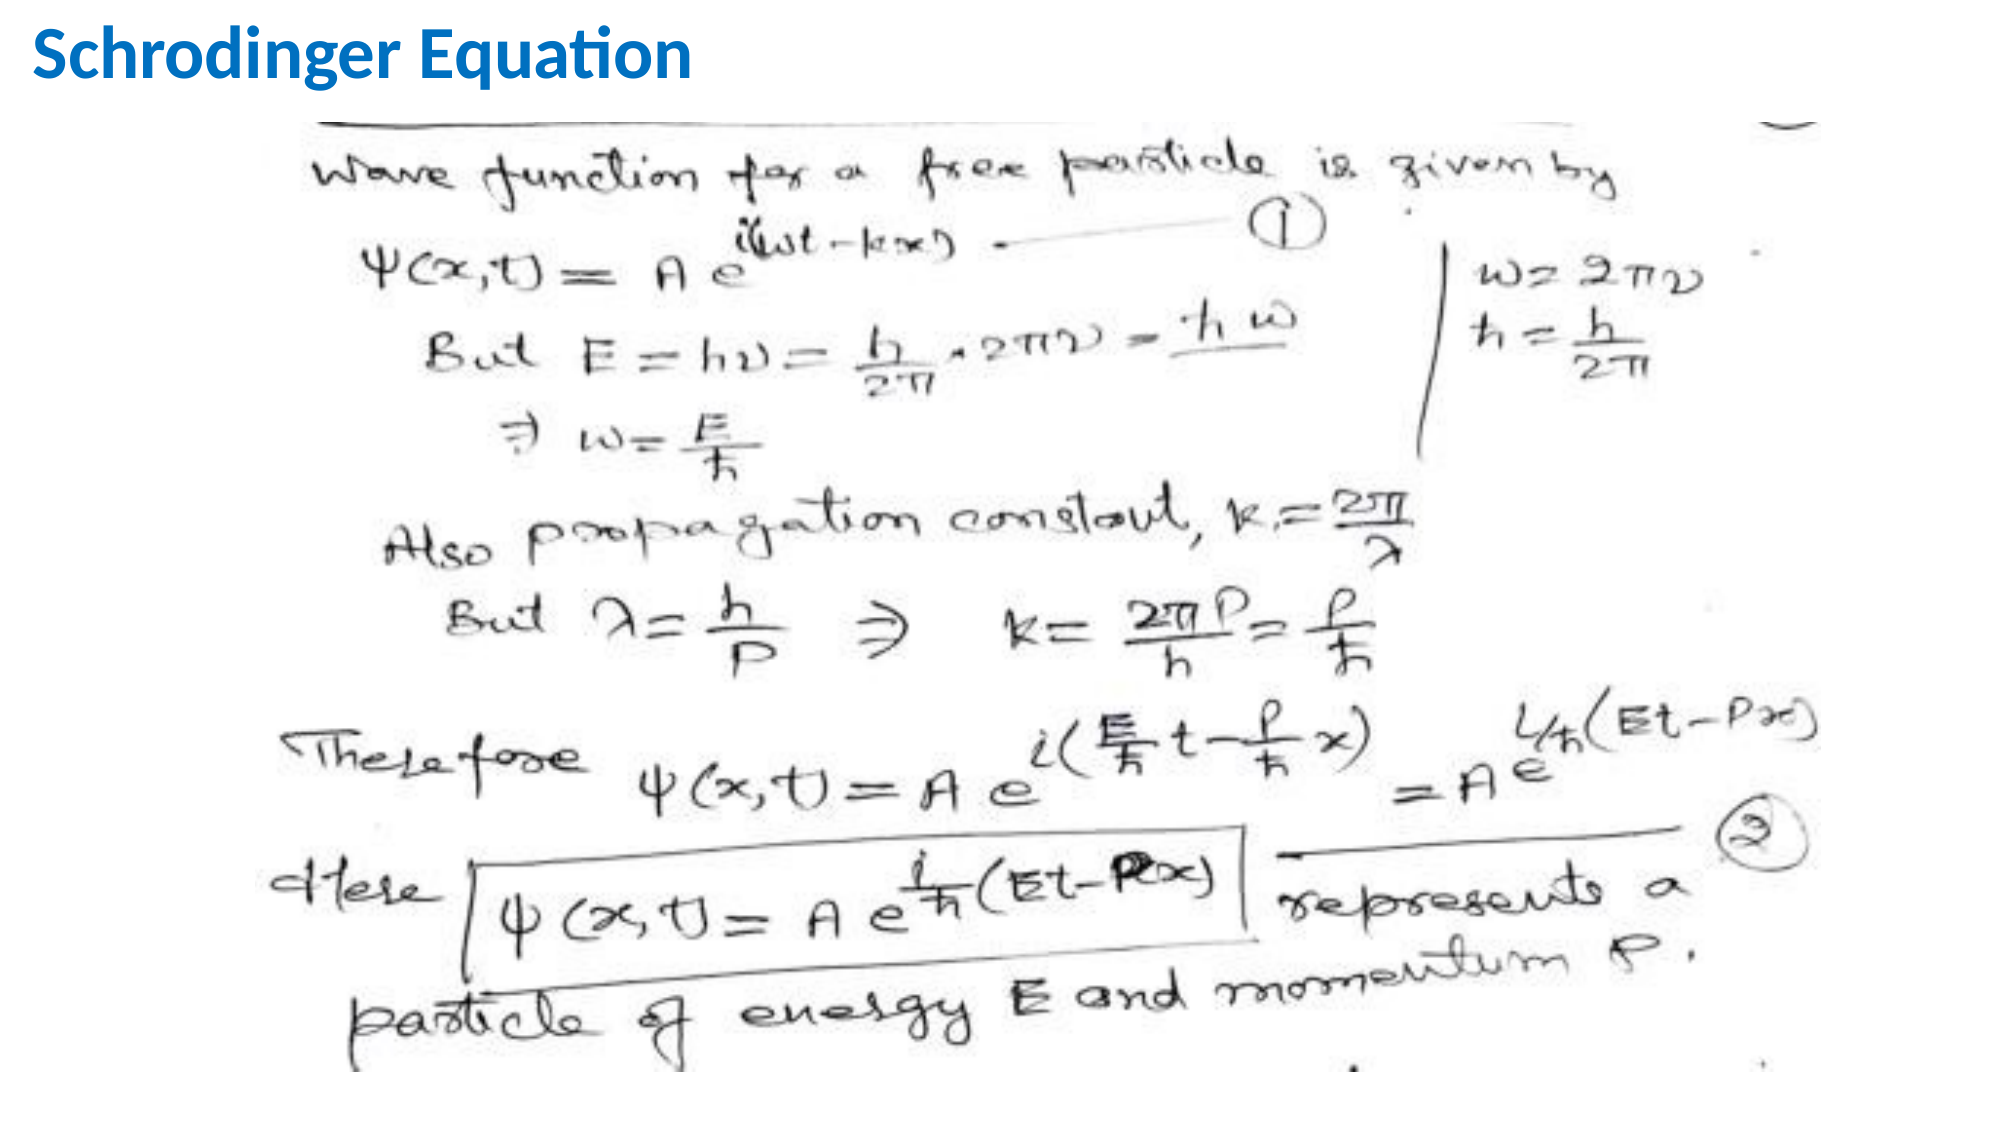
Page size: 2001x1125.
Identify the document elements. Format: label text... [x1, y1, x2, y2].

title Schrodinger Equation [30, 0, 702, 143]
picture [254, 122, 1821, 1072]
